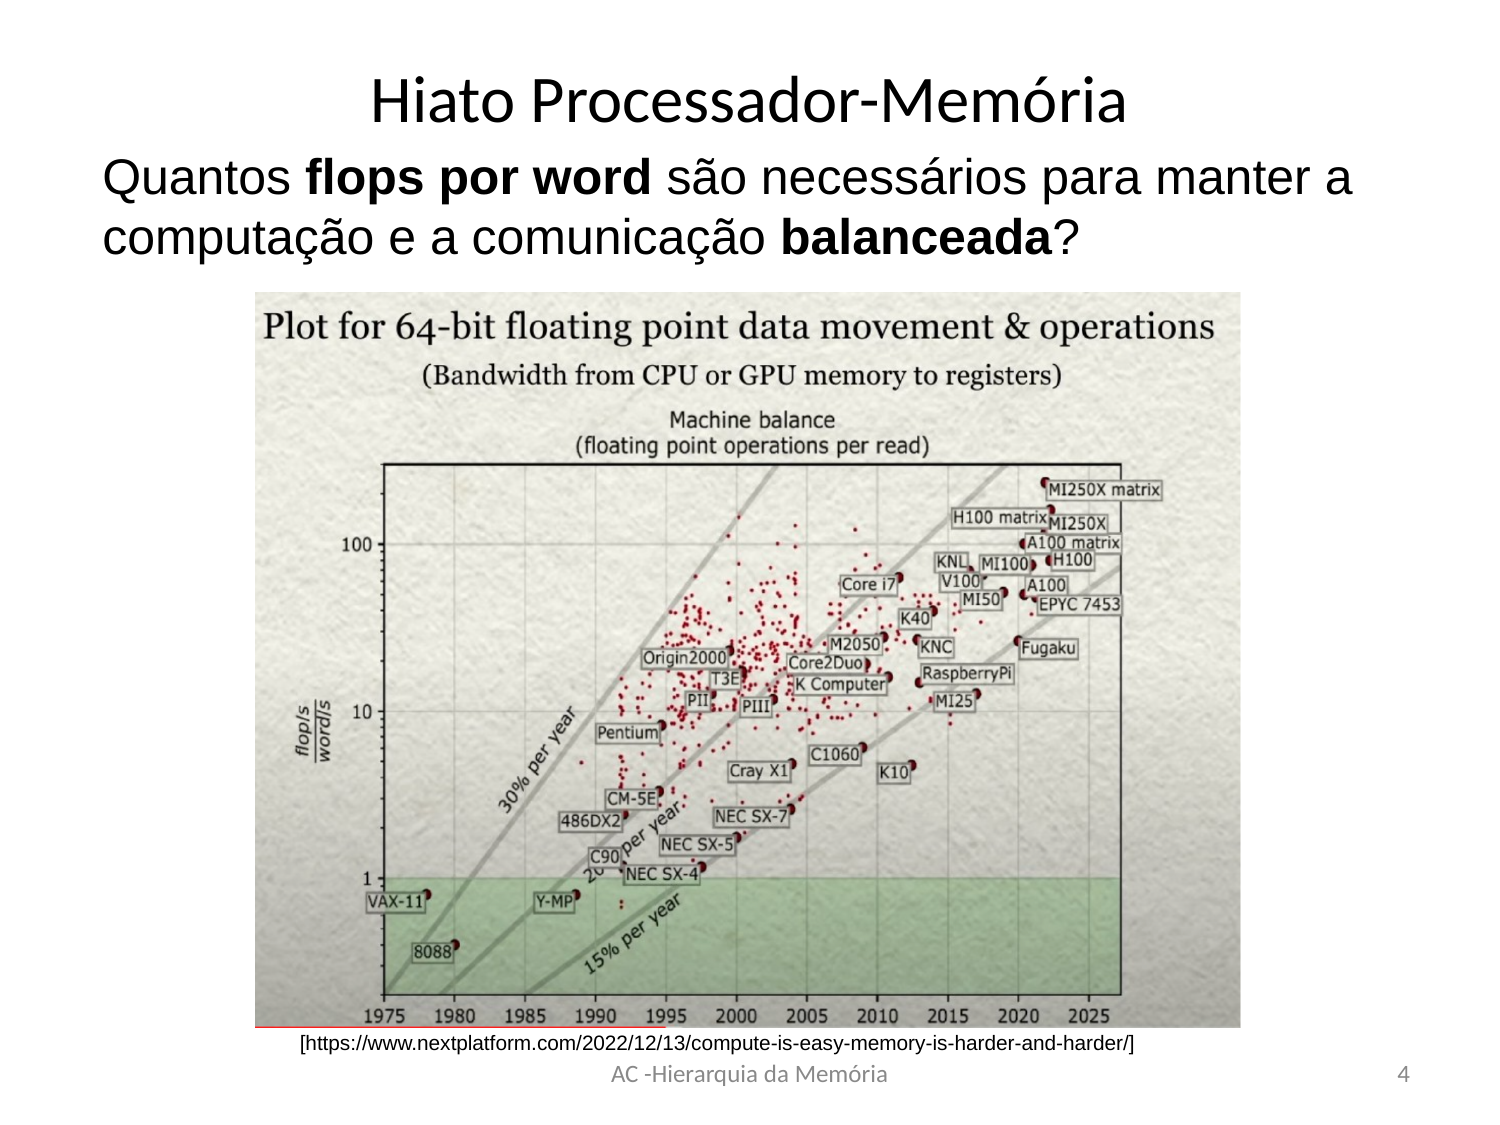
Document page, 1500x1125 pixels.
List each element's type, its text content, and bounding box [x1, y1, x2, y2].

slide_number 4 [1074, 1042, 1425, 1103]
picture [253, 288, 1242, 1028]
title Hiato Processador-Memória [103, 32, 1397, 137]
text_box Quantos flops por word são necessários para manter a computação e a comunicação balanceada? [87, 137, 1413, 273]
footer AC -Hierarquia da Memória [512, 1063, 988, 1103]
text_box [https://www.nextplatform.com/2022/12/13/compute-is-easy-memory-is-harder-and-harder/] [37, 1022, 1397, 1063]
